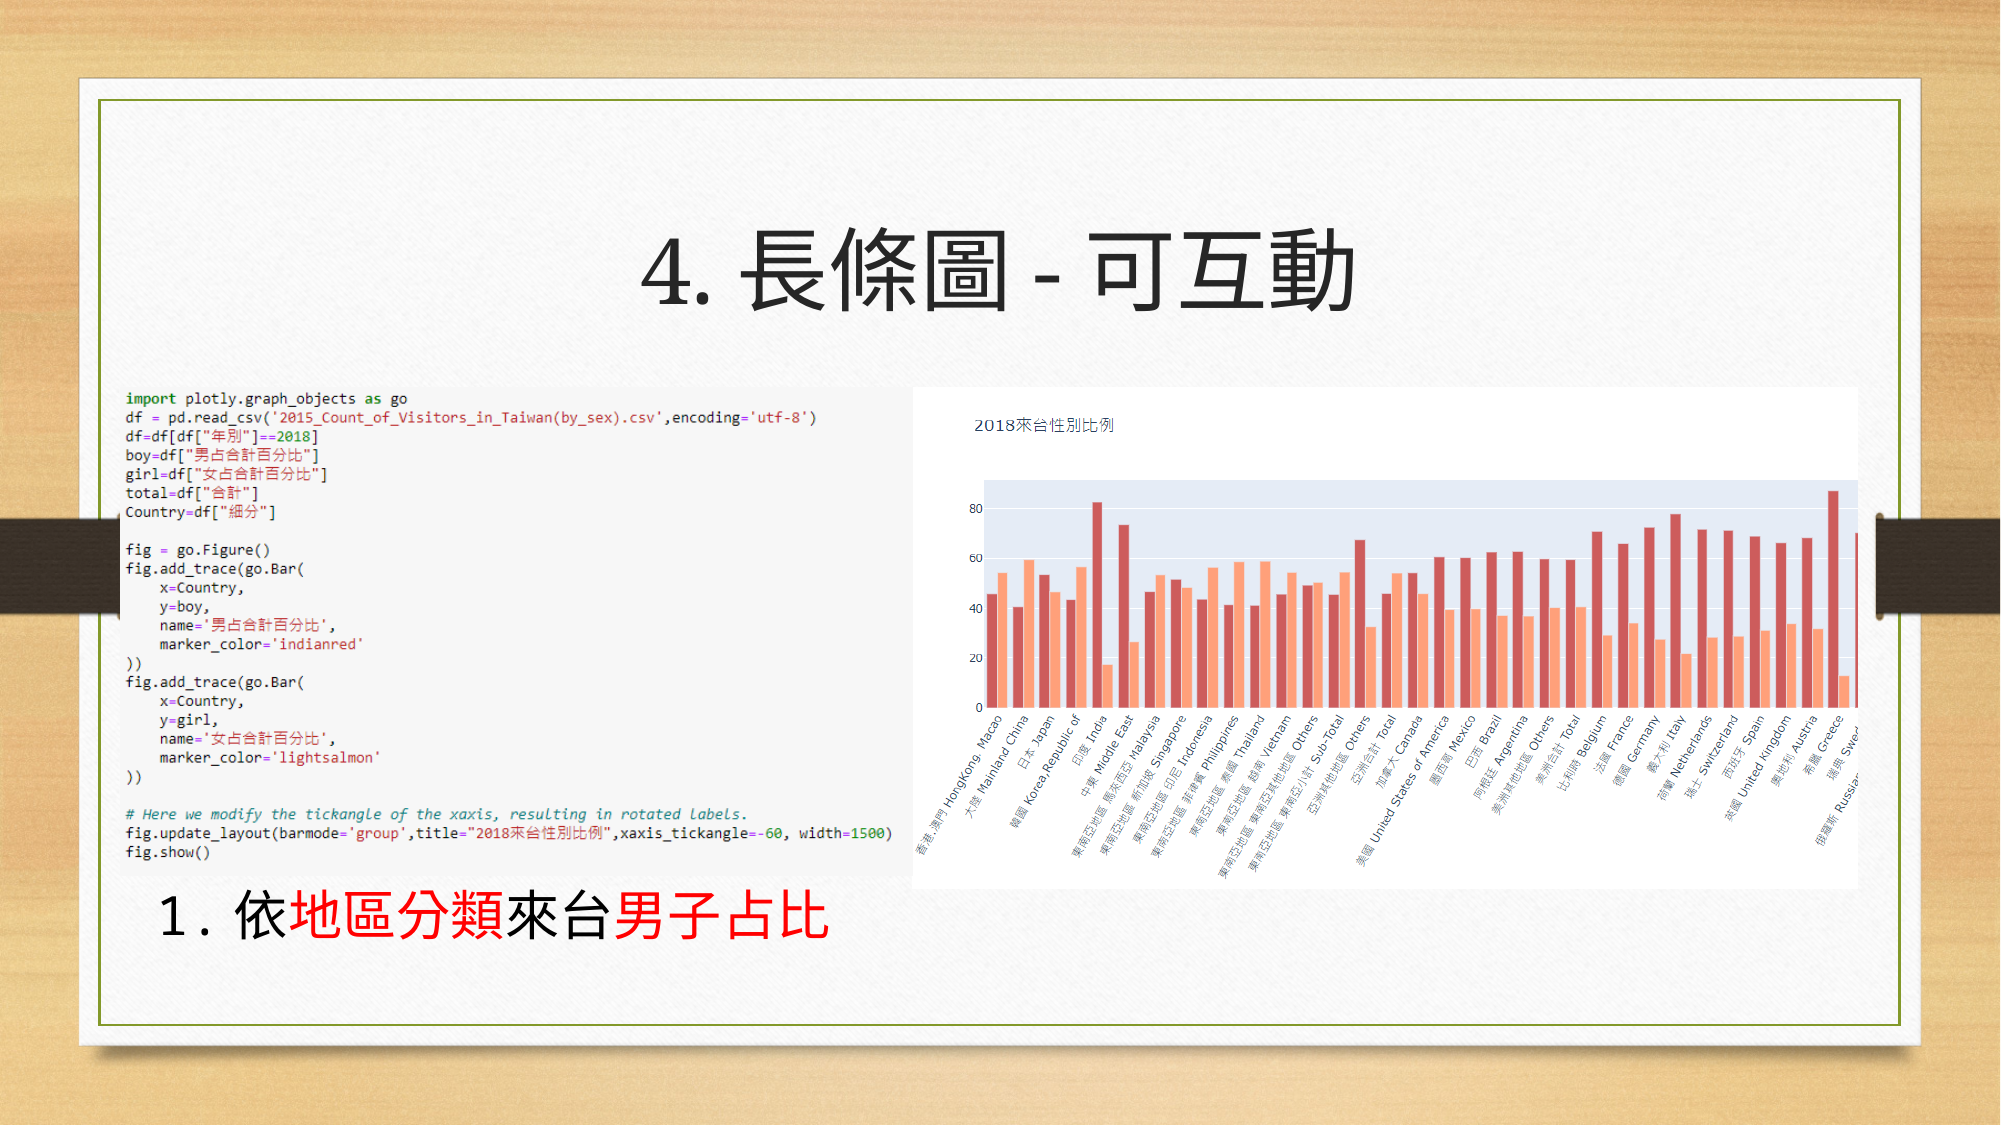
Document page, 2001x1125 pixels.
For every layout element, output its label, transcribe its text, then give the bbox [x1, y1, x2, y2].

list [120, 387, 913, 876]
text_box 1.依地區分類來台男子占比 [141, 876, 850, 954]
picture [0, 0, 2001, 1125]
title 4.長條圖-可互動 [212, 161, 1788, 375]
